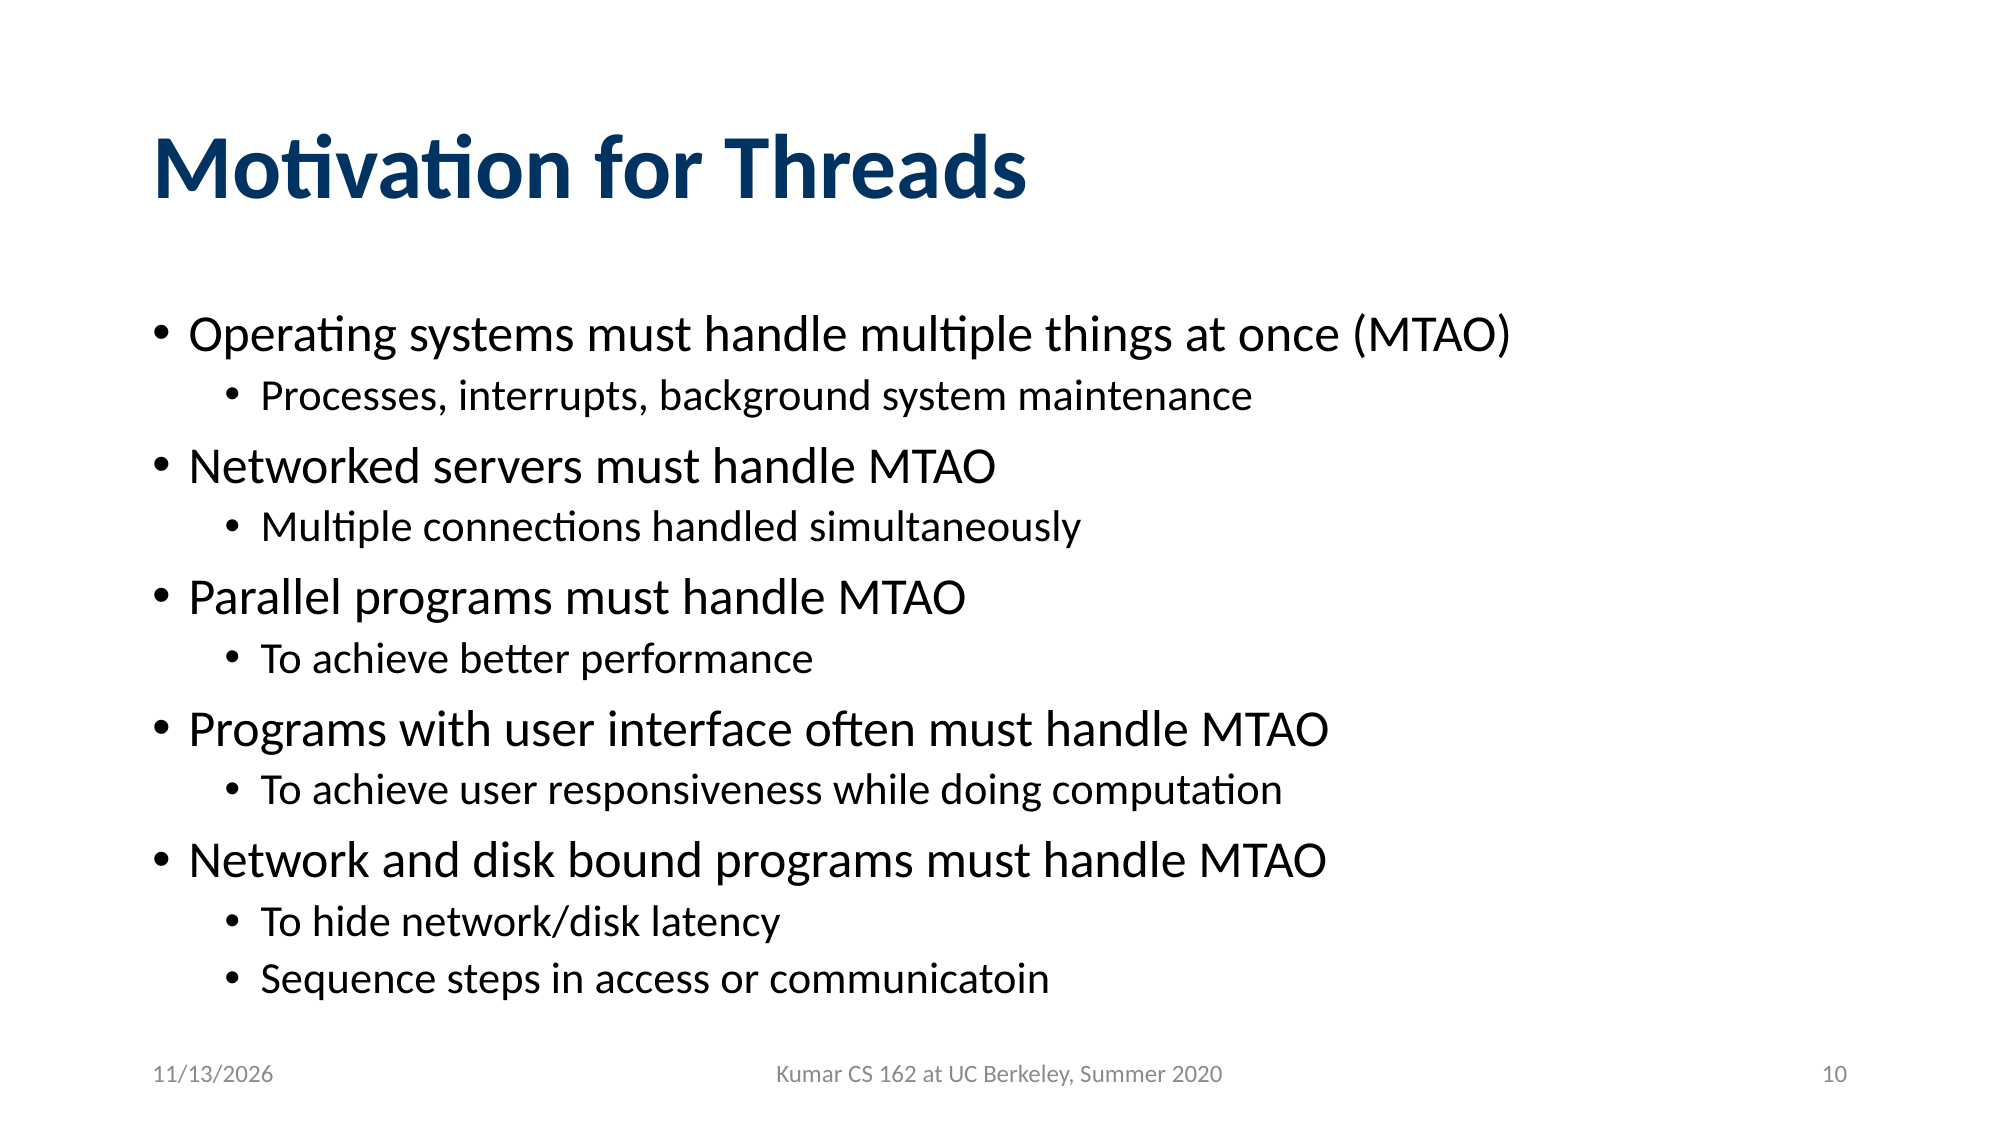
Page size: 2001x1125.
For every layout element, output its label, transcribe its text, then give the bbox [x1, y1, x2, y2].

slide_number 10 [1412, 1042, 1863, 1103]
title Motivation for Threads [137, 59, 1863, 278]
list Operating systems must handle multiple things at once (MTAO) Processes, interrupts, background system maintenance Networked servers must handle MTAO Multiple connections handled simultaneously Parallel programs must handle MTAO To achieve better performance Programs with user interface often must handle MTAO To achieve user responsiveness while doing computation Network and disk bound programs must handle MTAO To hide network/disk latency Sequence steps in access or communicatoin [137, 299, 1863, 1014]
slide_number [137, 1042, 588, 1103]
footer Kumar CS 162 at UC Berkeley, Summer 2020 [662, 1042, 1338, 1103]
